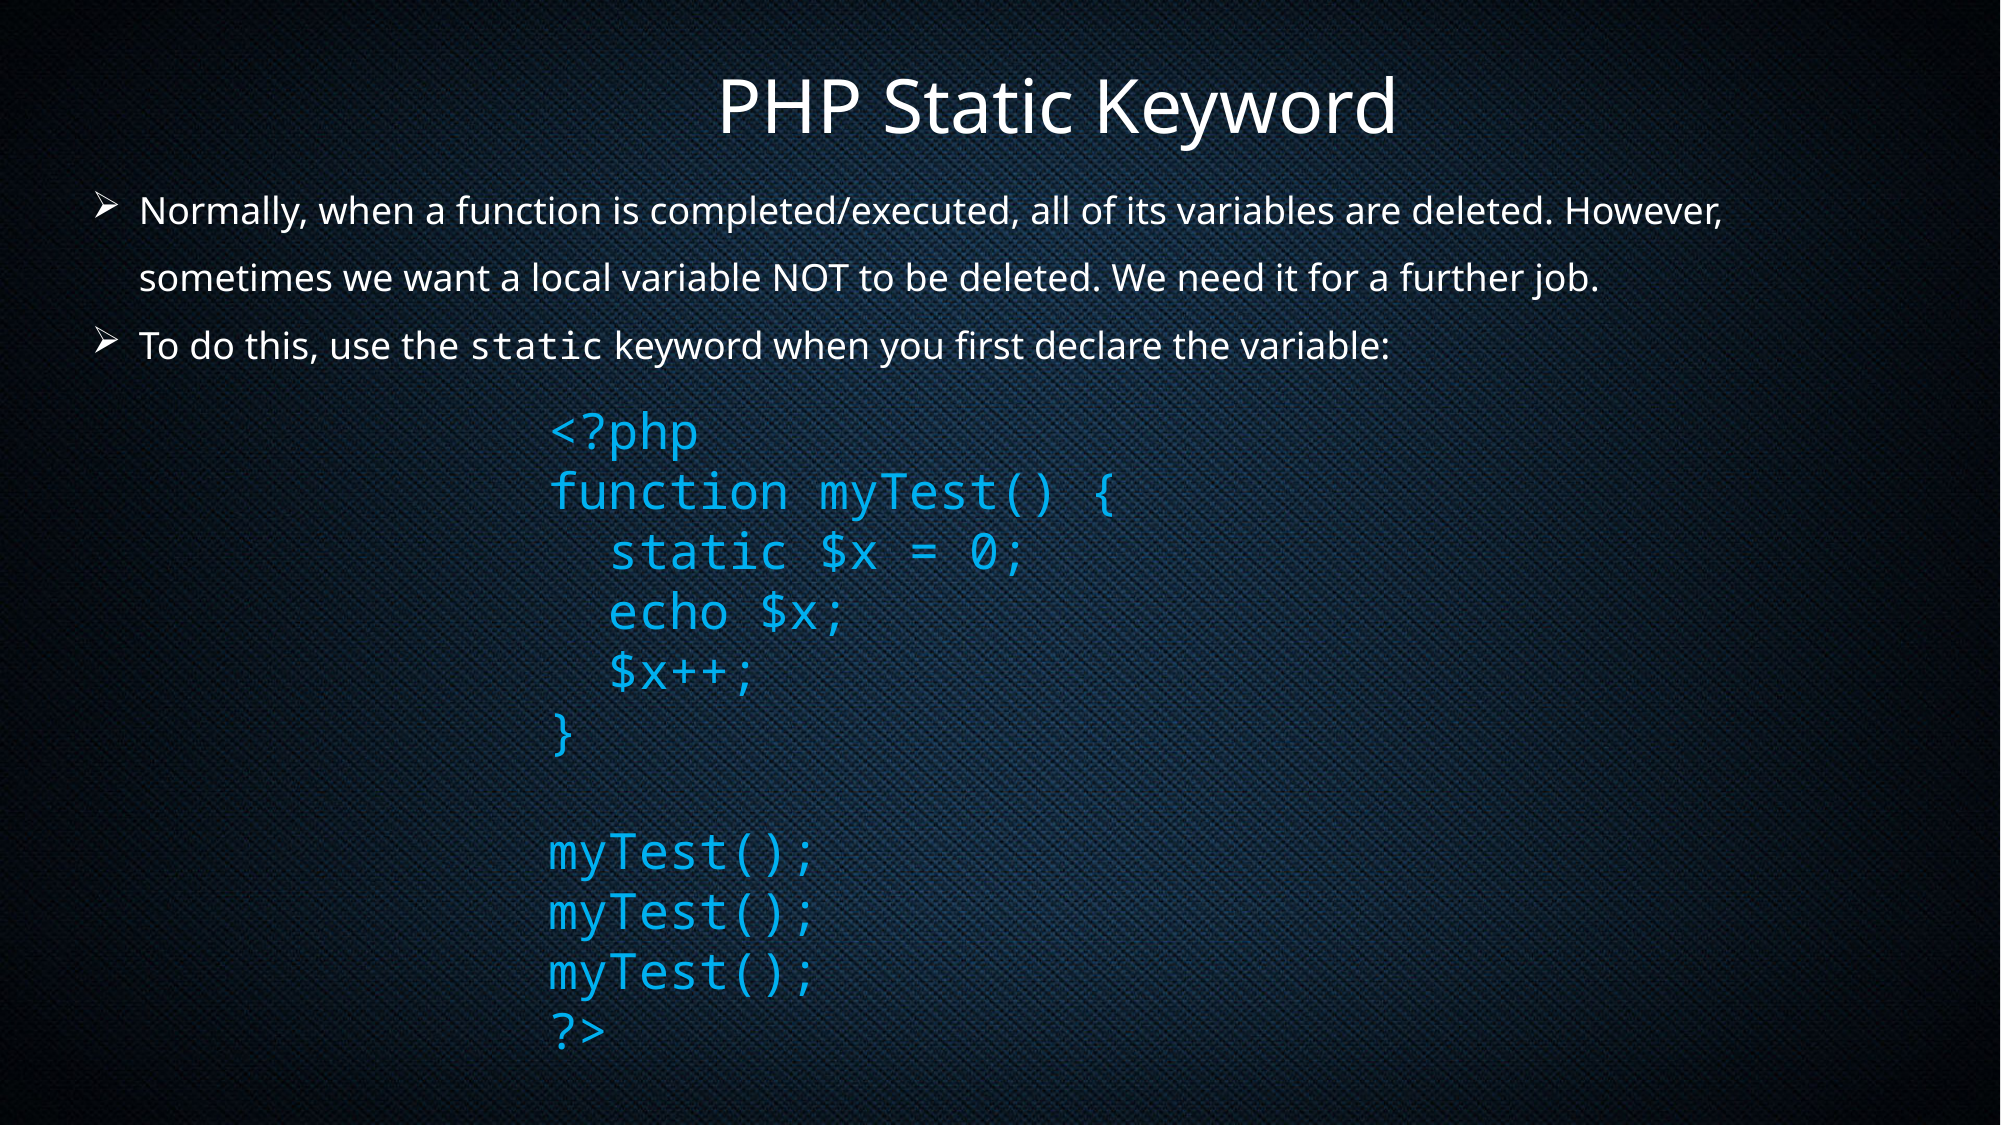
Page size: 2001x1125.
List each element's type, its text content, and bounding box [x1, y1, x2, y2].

text_box <?php function myTest() { static $x = 0; echo $x; $x++; } myTest(); myTest(); myTest(); ?> [534, 392, 1534, 1068]
picture [0, 0, 2001, 1125]
text_box Normally, when a function is completed/executed, all of its variables are deleted. However, sometimes we want a local variable NOT to be deleted. We need it for a further job. To do this, use the static keyword when you first declare the variable: [77, 157, 1917, 375]
text_box PHP Static Keyword [466, 50, 1650, 156]
